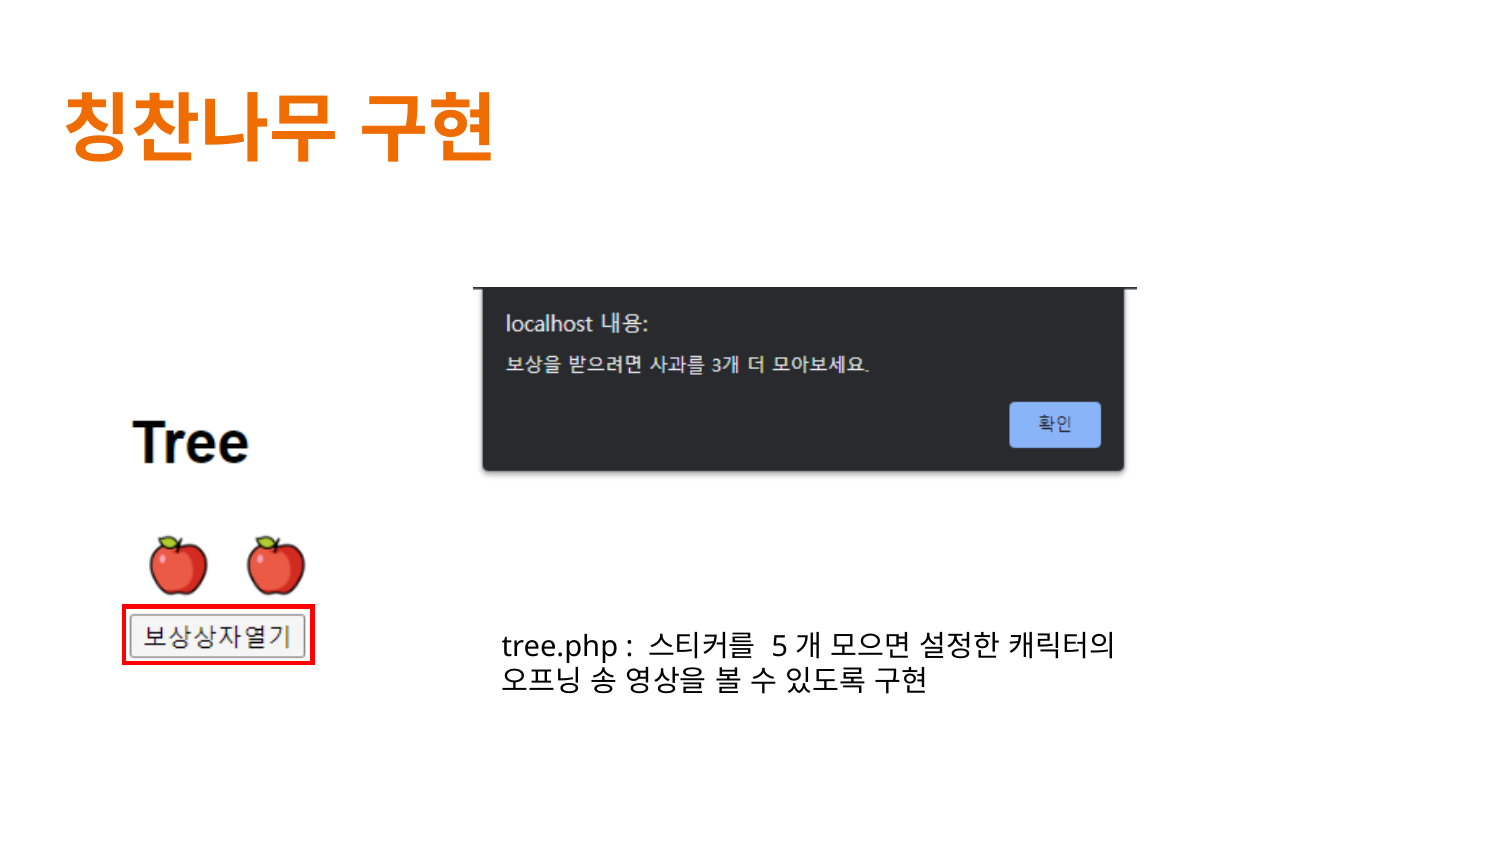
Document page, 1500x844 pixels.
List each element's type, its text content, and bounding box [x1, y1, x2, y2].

picture [472, 287, 1138, 487]
text_box tree.php : 스티커를 5개 모으면 설정한 캐릭터의 오프닝 송 영상을 볼 수 있도록 구현 [490, 621, 1138, 703]
picture [122, 400, 369, 694]
title 칭찬나무 구현 [51, 72, 1449, 189]
